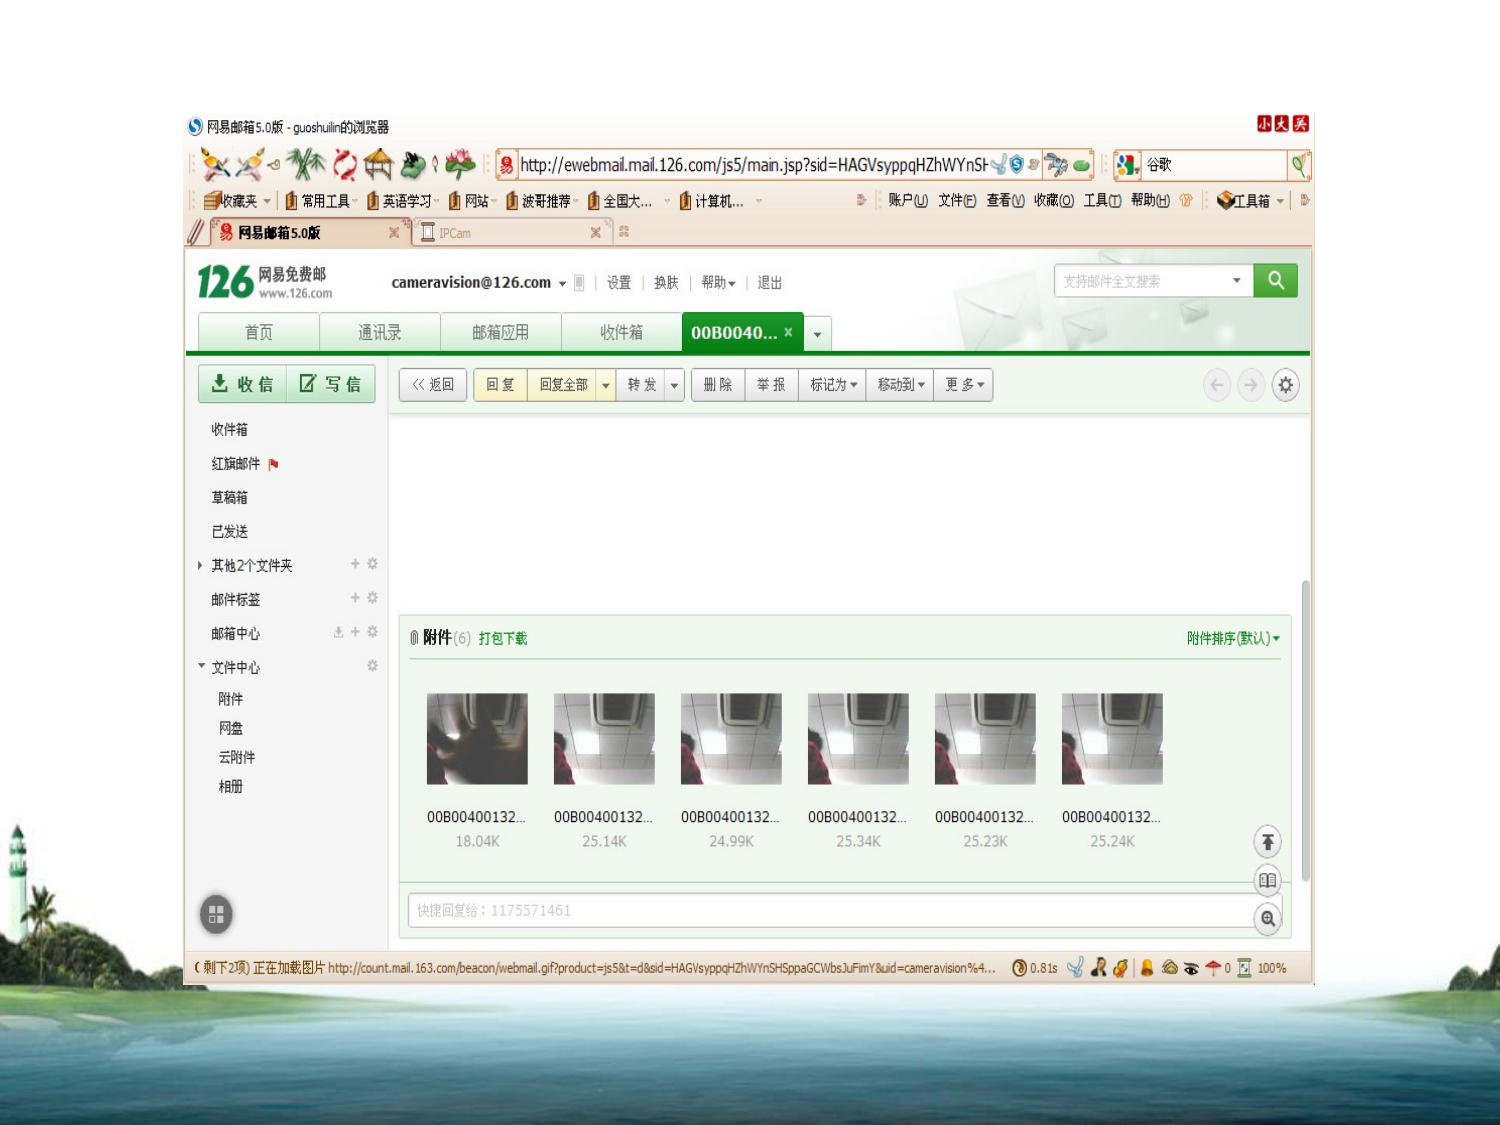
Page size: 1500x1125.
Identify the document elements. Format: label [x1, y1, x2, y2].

picture [0, 113, 1500, 1125]
